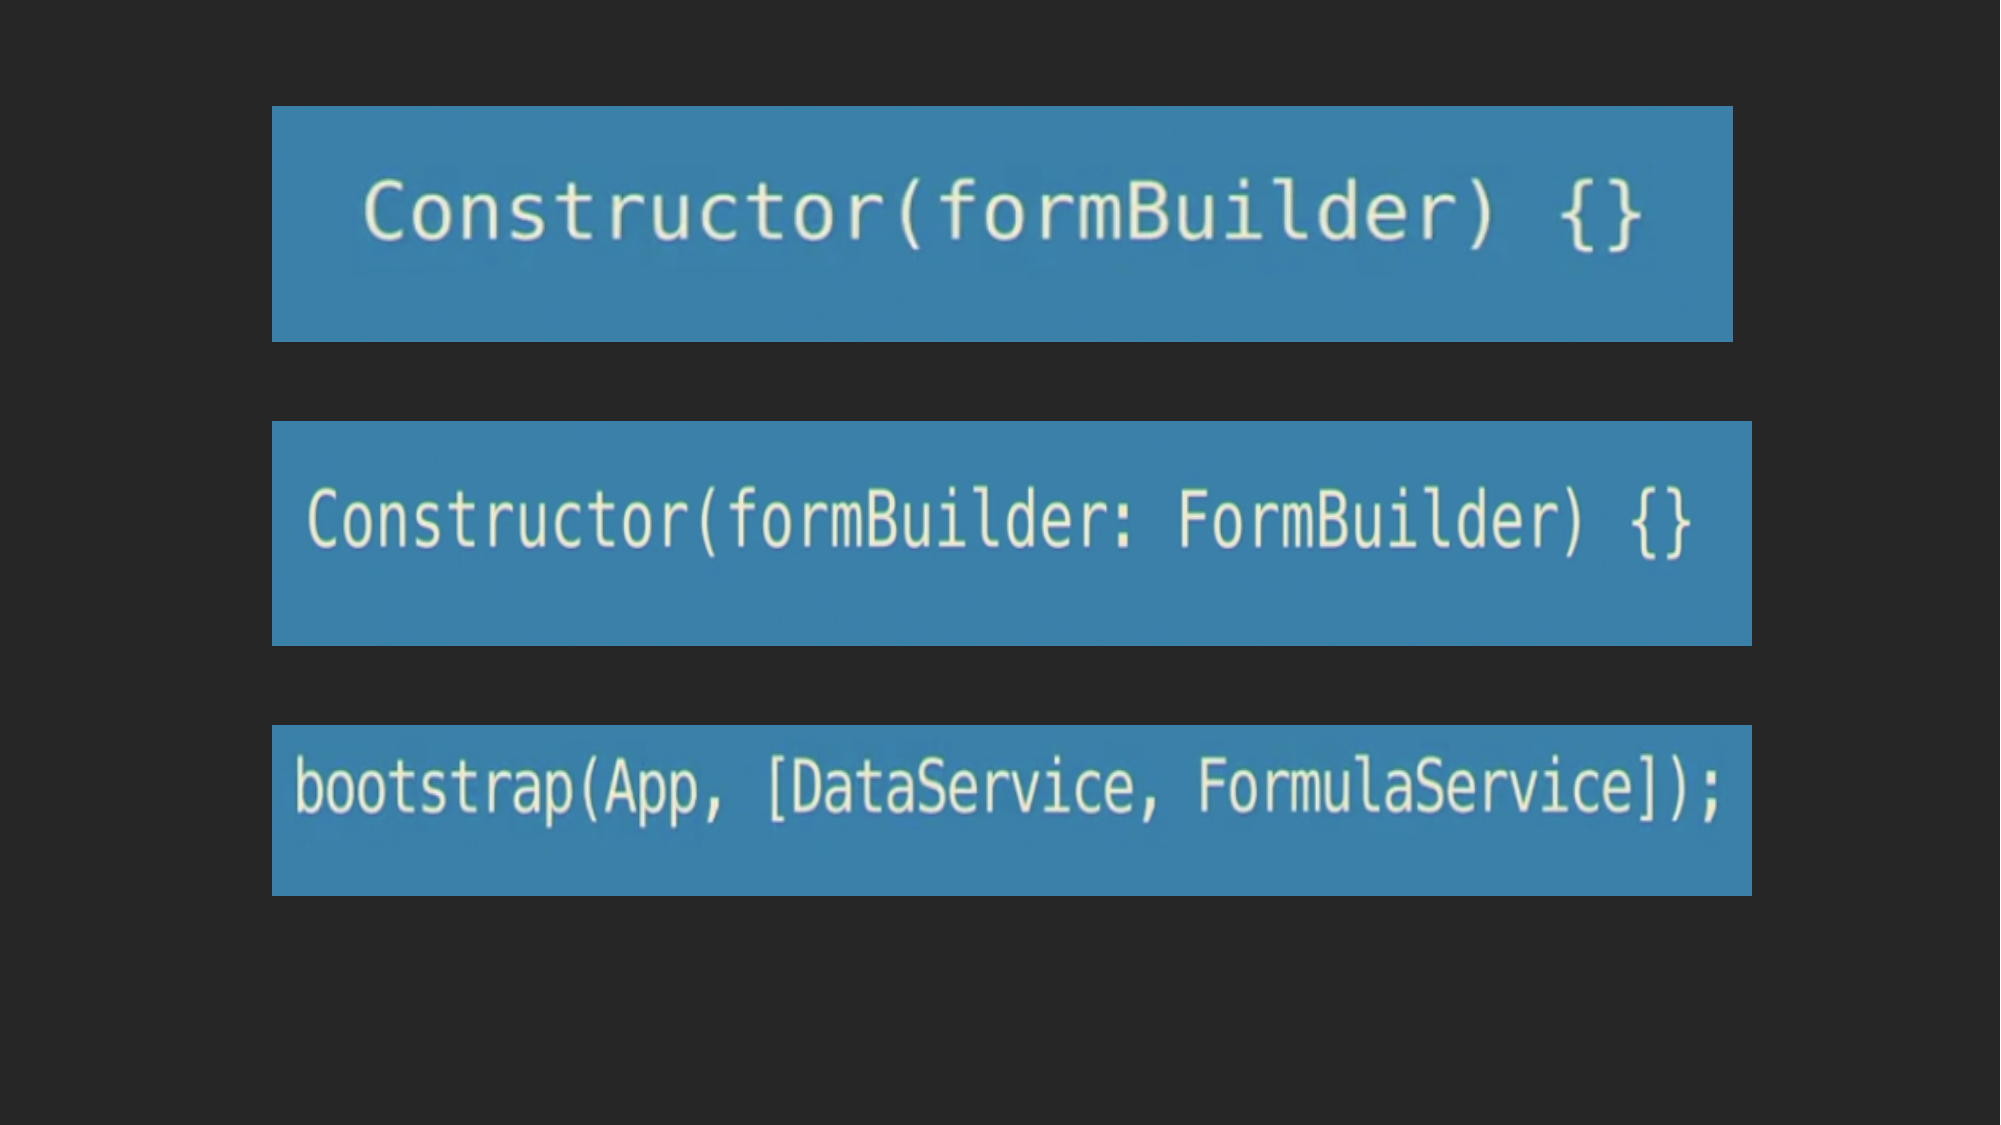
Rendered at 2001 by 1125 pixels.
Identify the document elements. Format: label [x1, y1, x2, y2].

picture [272, 421, 1752, 646]
picture [272, 106, 1733, 343]
picture [272, 725, 1752, 897]
